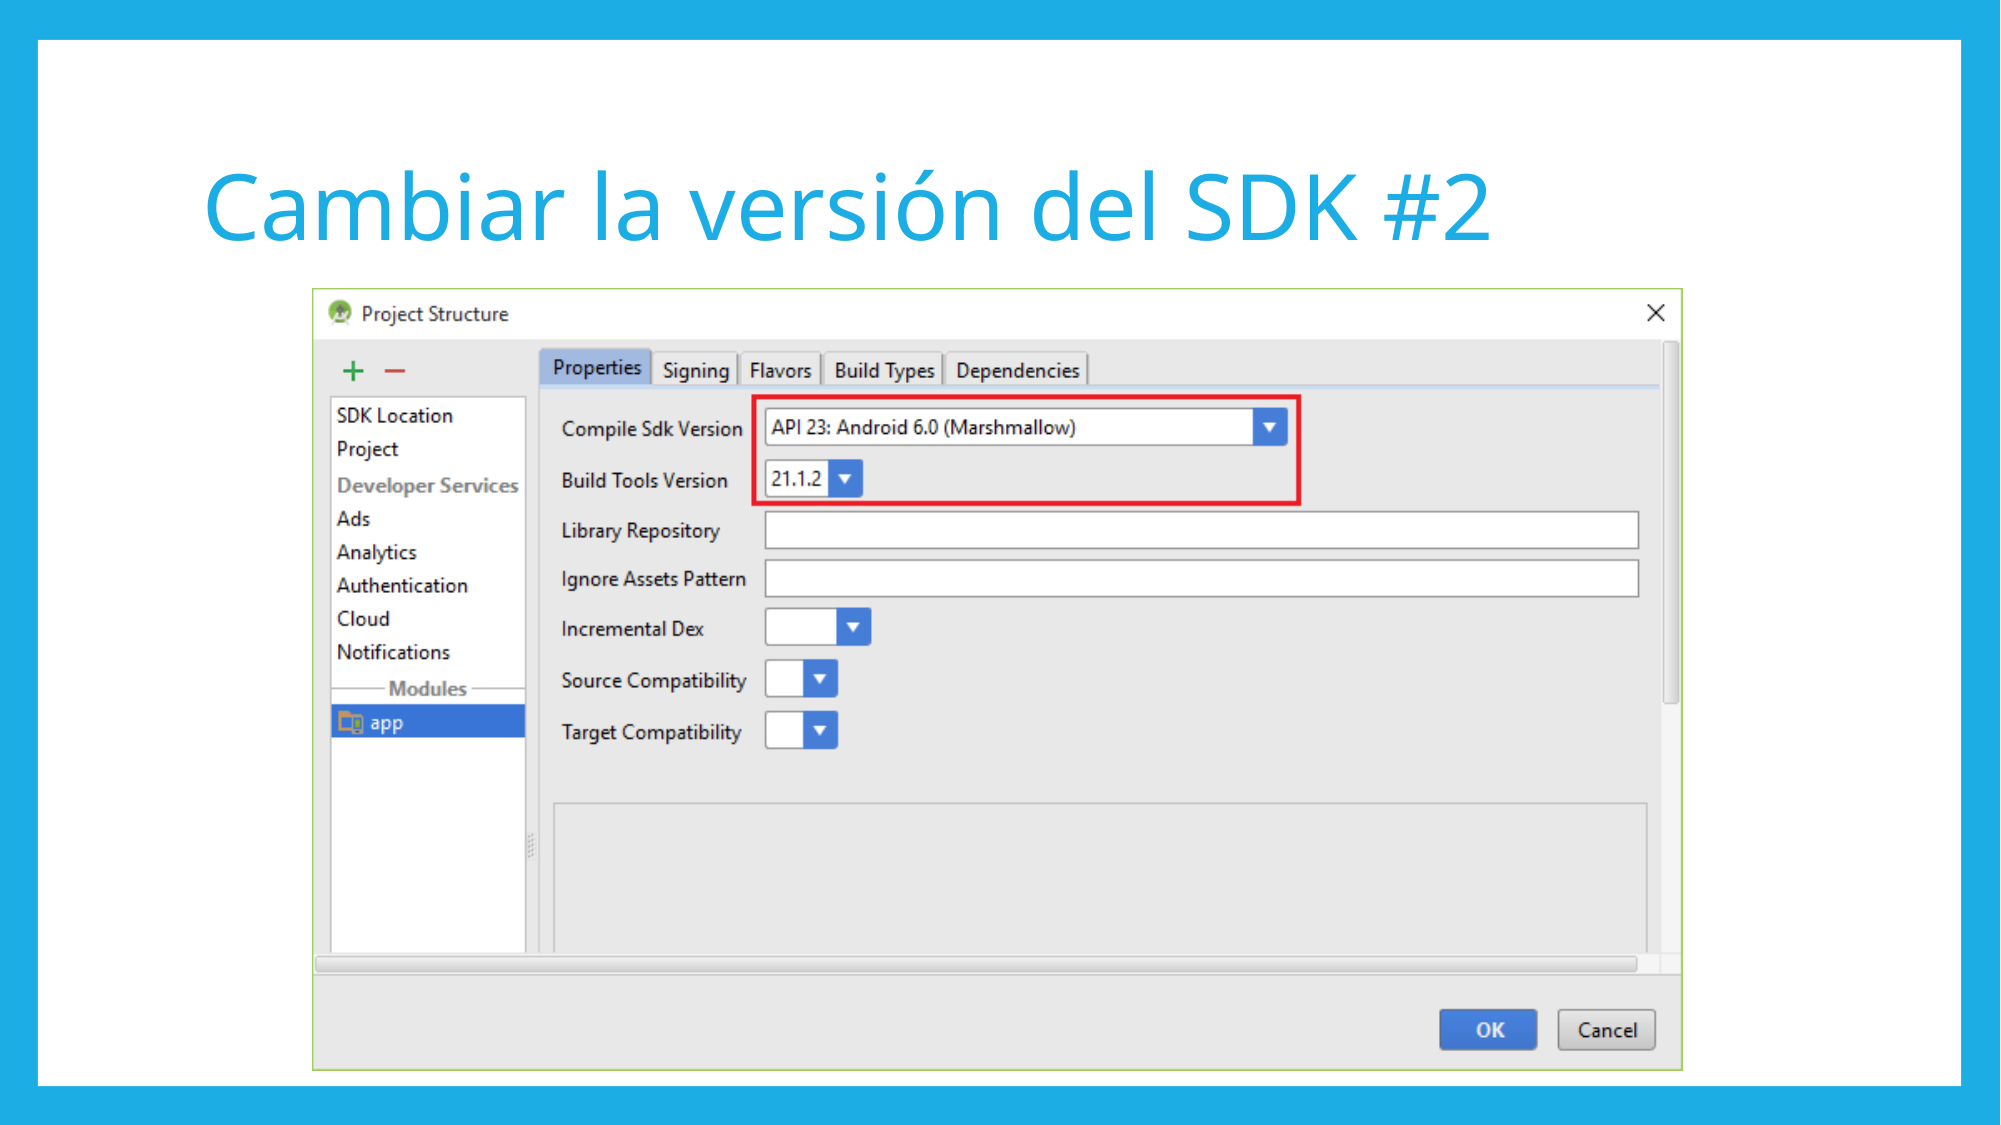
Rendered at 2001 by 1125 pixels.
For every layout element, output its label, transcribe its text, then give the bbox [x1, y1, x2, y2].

title Cambiar la versión del SDK #2 [187, 99, 1808, 323]
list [312, 288, 1683, 1072]
